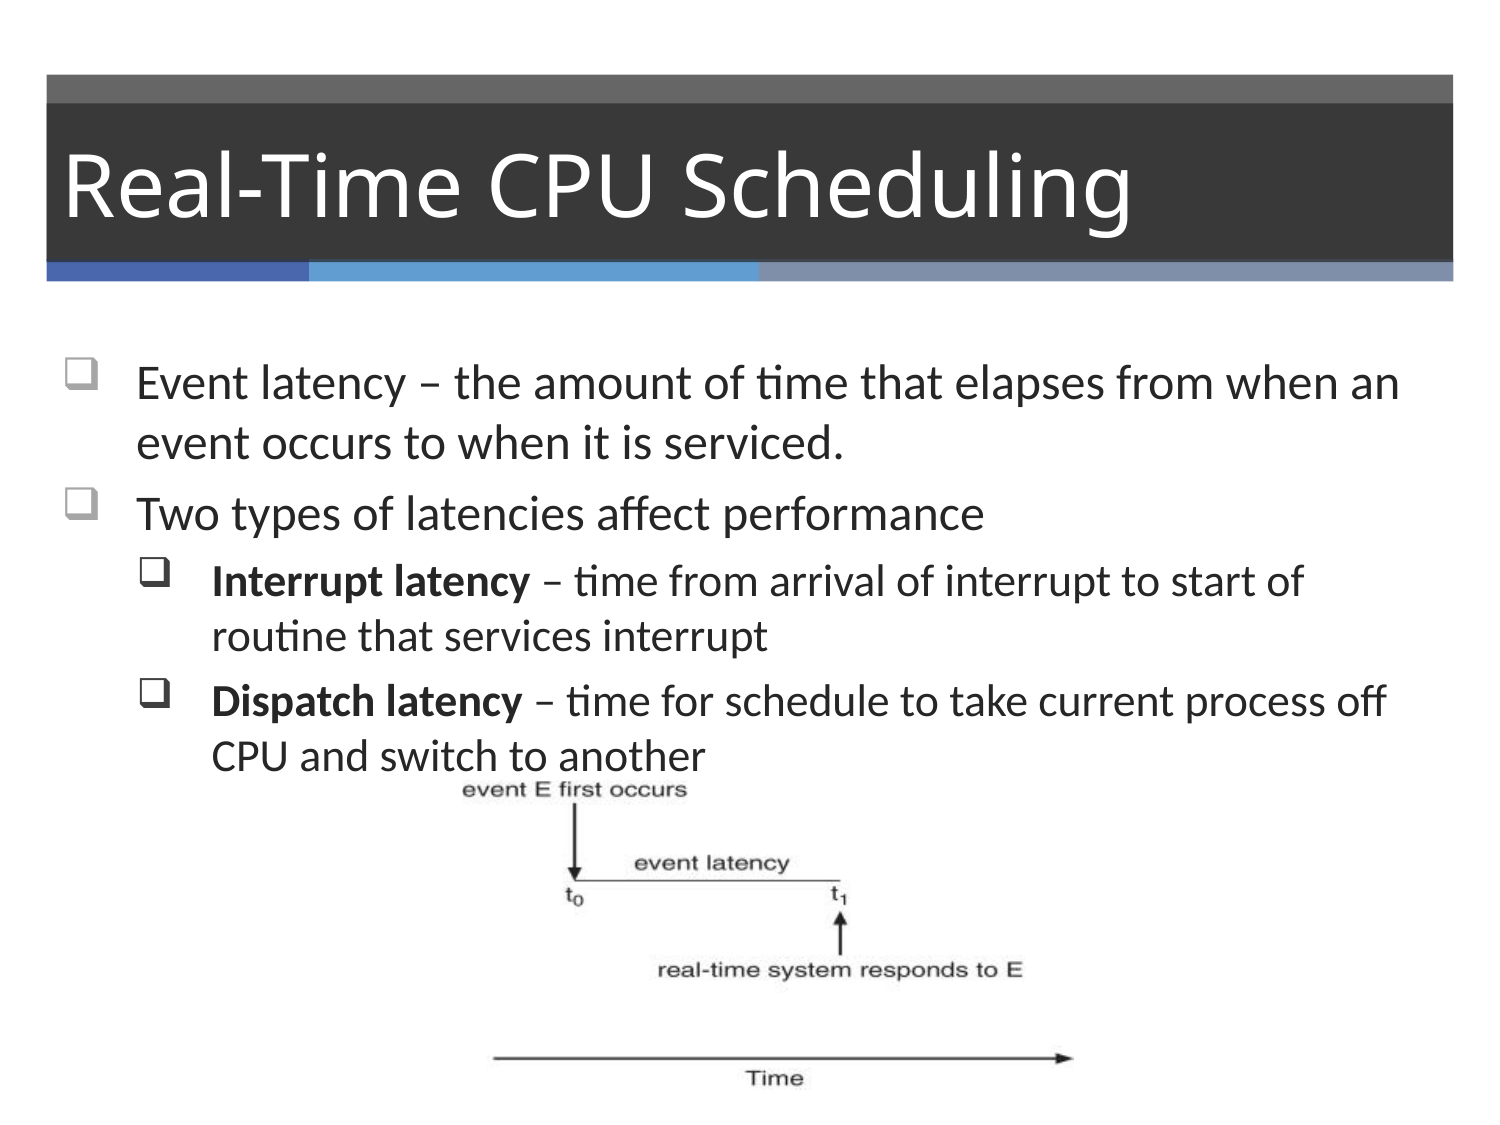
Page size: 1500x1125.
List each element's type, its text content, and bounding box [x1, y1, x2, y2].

title Real-Time CPU Scheduling [46, 103, 1454, 263]
picture [461, 779, 1074, 1091]
list Event latency – the amount of time that elapses from when an event occurs to when it is serviced. Two types of latencies affect performance Interrupt latency – time from arrival of interrupt to start of routine that services interrupt Dispatch latency – time for schedule to take current process off CPU and switch to another [46, 271, 1454, 927]
